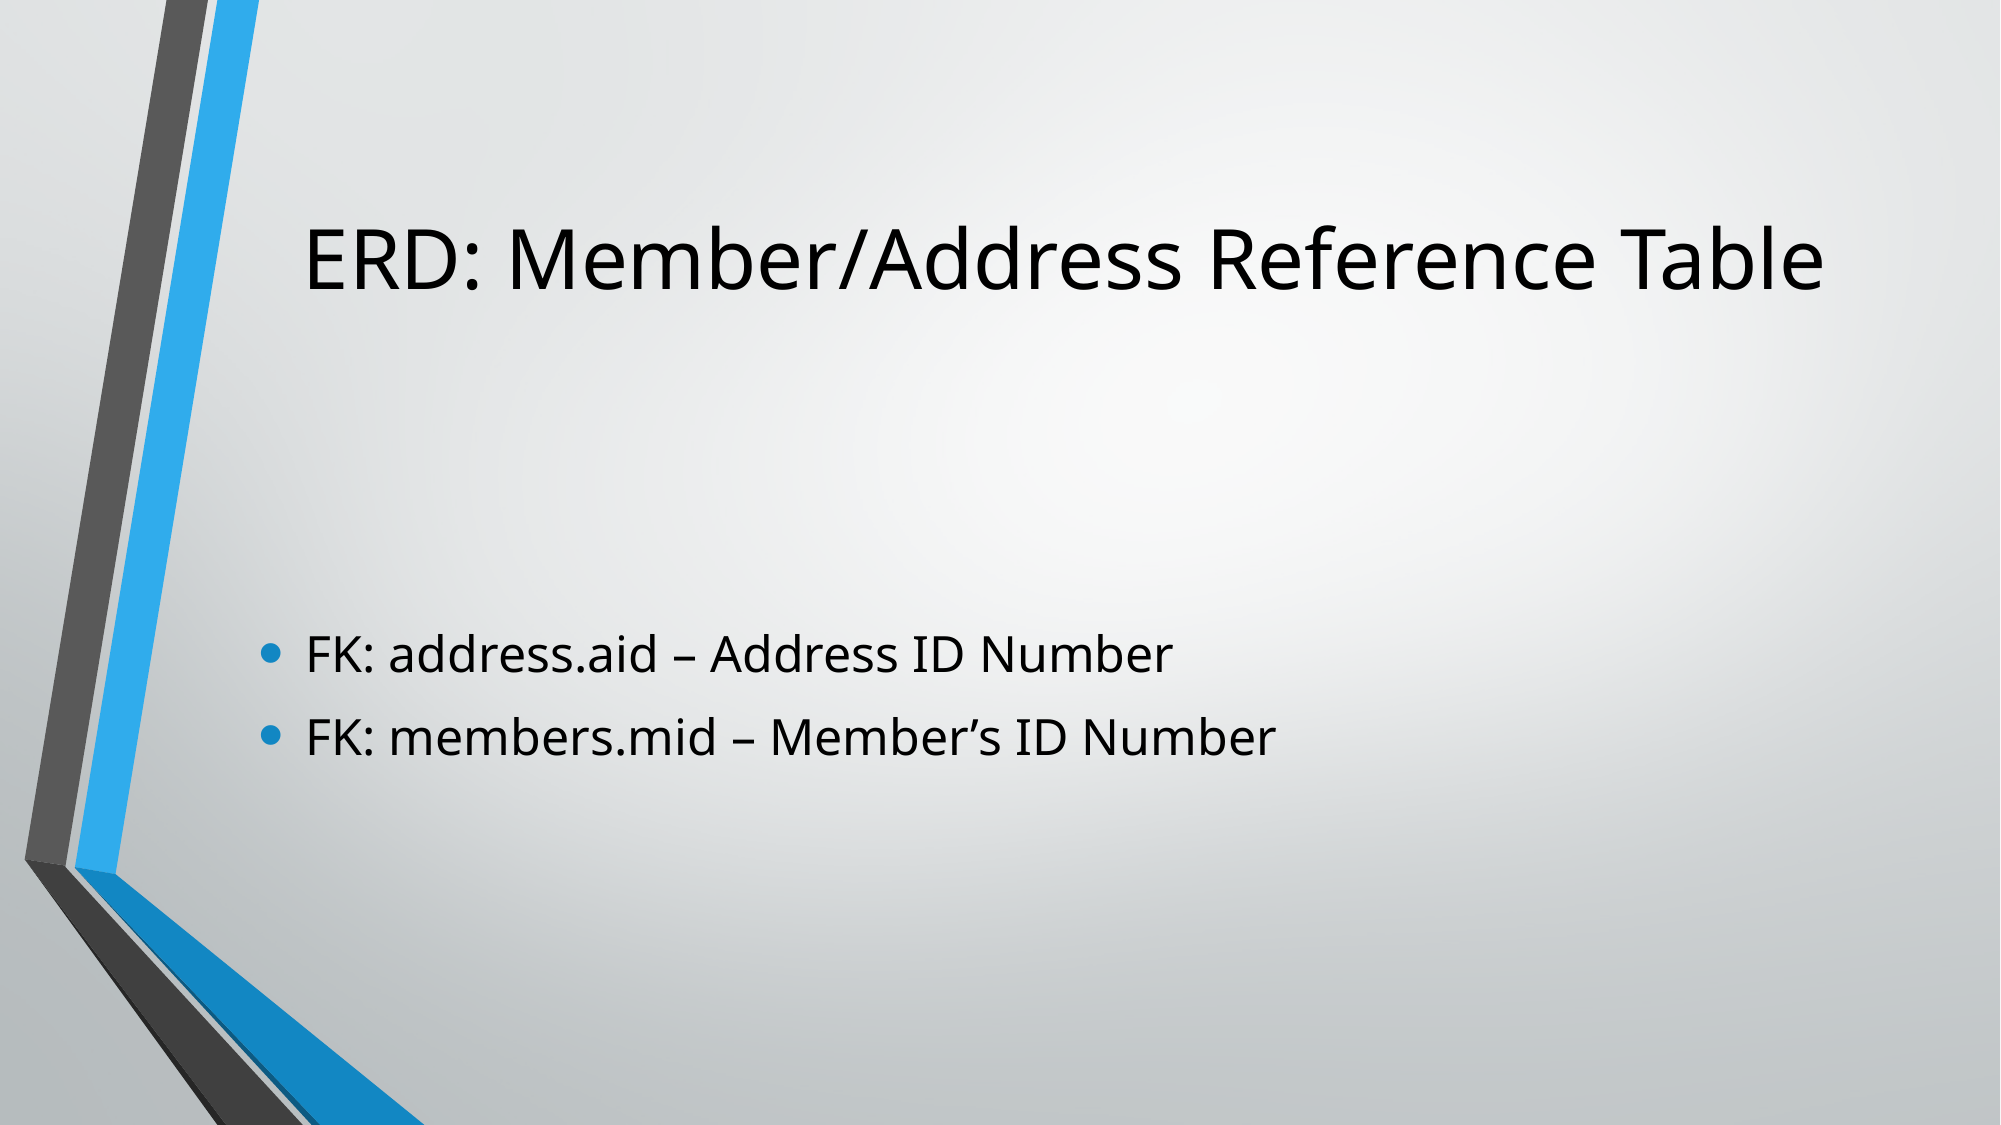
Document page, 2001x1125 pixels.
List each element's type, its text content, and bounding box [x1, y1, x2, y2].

title ERD: Member/Address Reference Table [243, 112, 1887, 400]
list FK: address.aid – Address ID Number FK: members.mid – Member’s ID Number [243, 437, 1887, 950]
